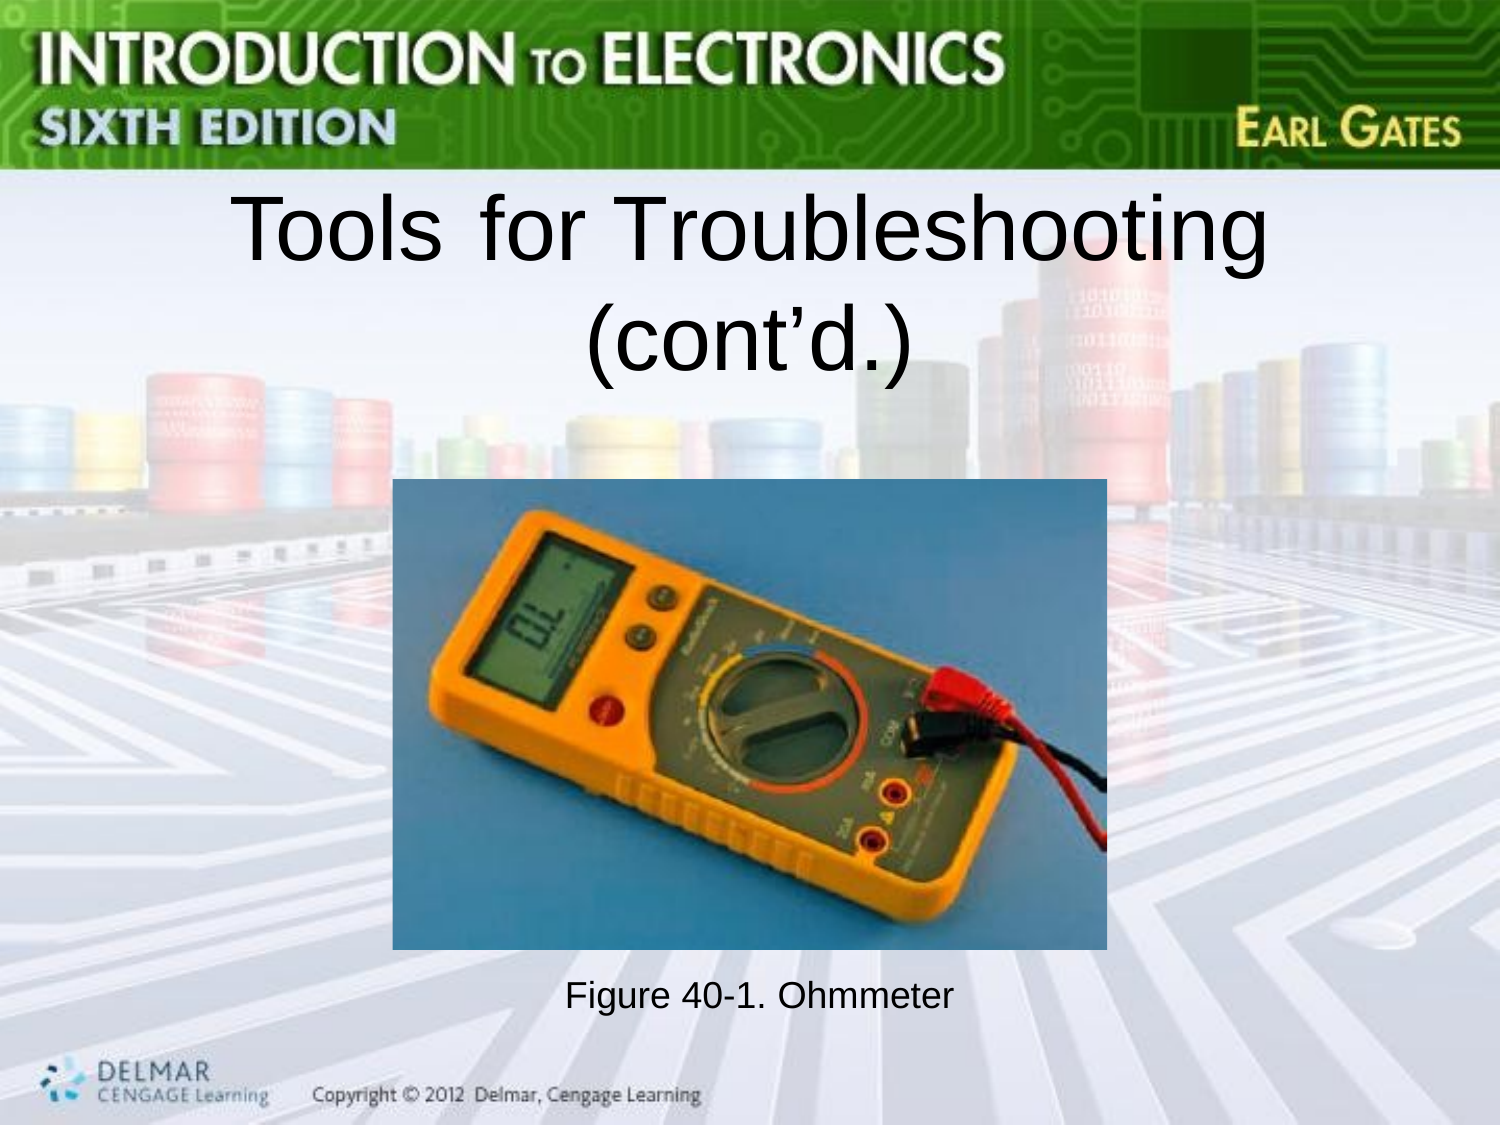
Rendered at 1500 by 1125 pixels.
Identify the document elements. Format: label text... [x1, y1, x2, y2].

text_box for [477, 182, 603, 279]
text_box [392, 479, 1108, 951]
text_box Figure 40-1. Ohmmeter [562, 975, 963, 1018]
text_box (cont’d.) [582, 292, 932, 389]
text_box Troubleshooting [610, 182, 1286, 279]
text_box Tools [227, 182, 470, 279]
text_box [0, 0, 1500, 1125]
